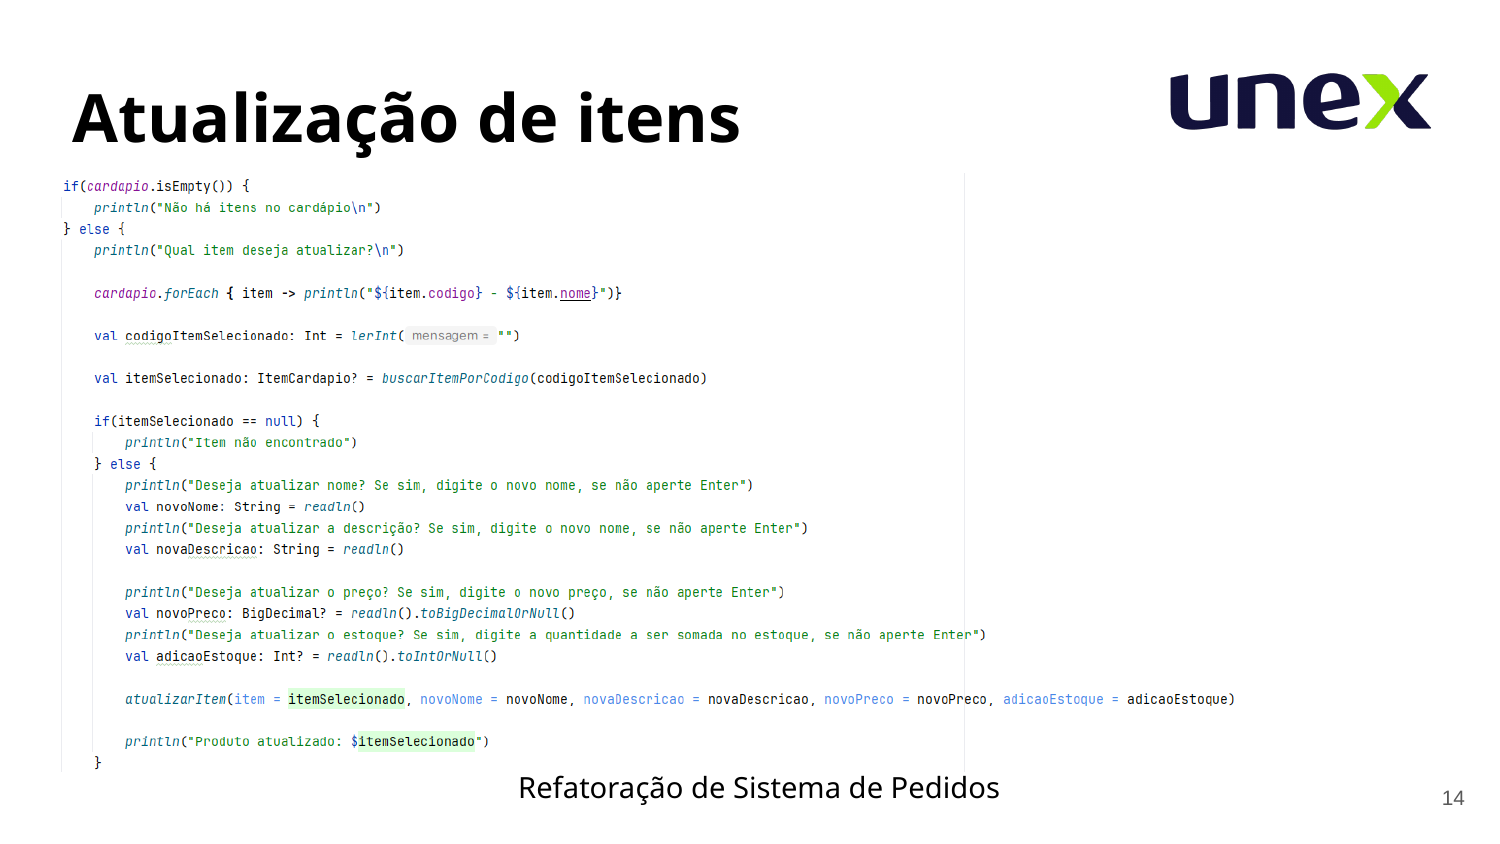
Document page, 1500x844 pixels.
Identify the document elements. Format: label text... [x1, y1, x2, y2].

text_box Refatoração de Sistema de Pedidos [454, 780, 1046, 820]
slide_number 14 [1389, 764, 1480, 830]
text_box Atualização de itens [57, 60, 1144, 172]
picture [57, 15, 1450, 772]
